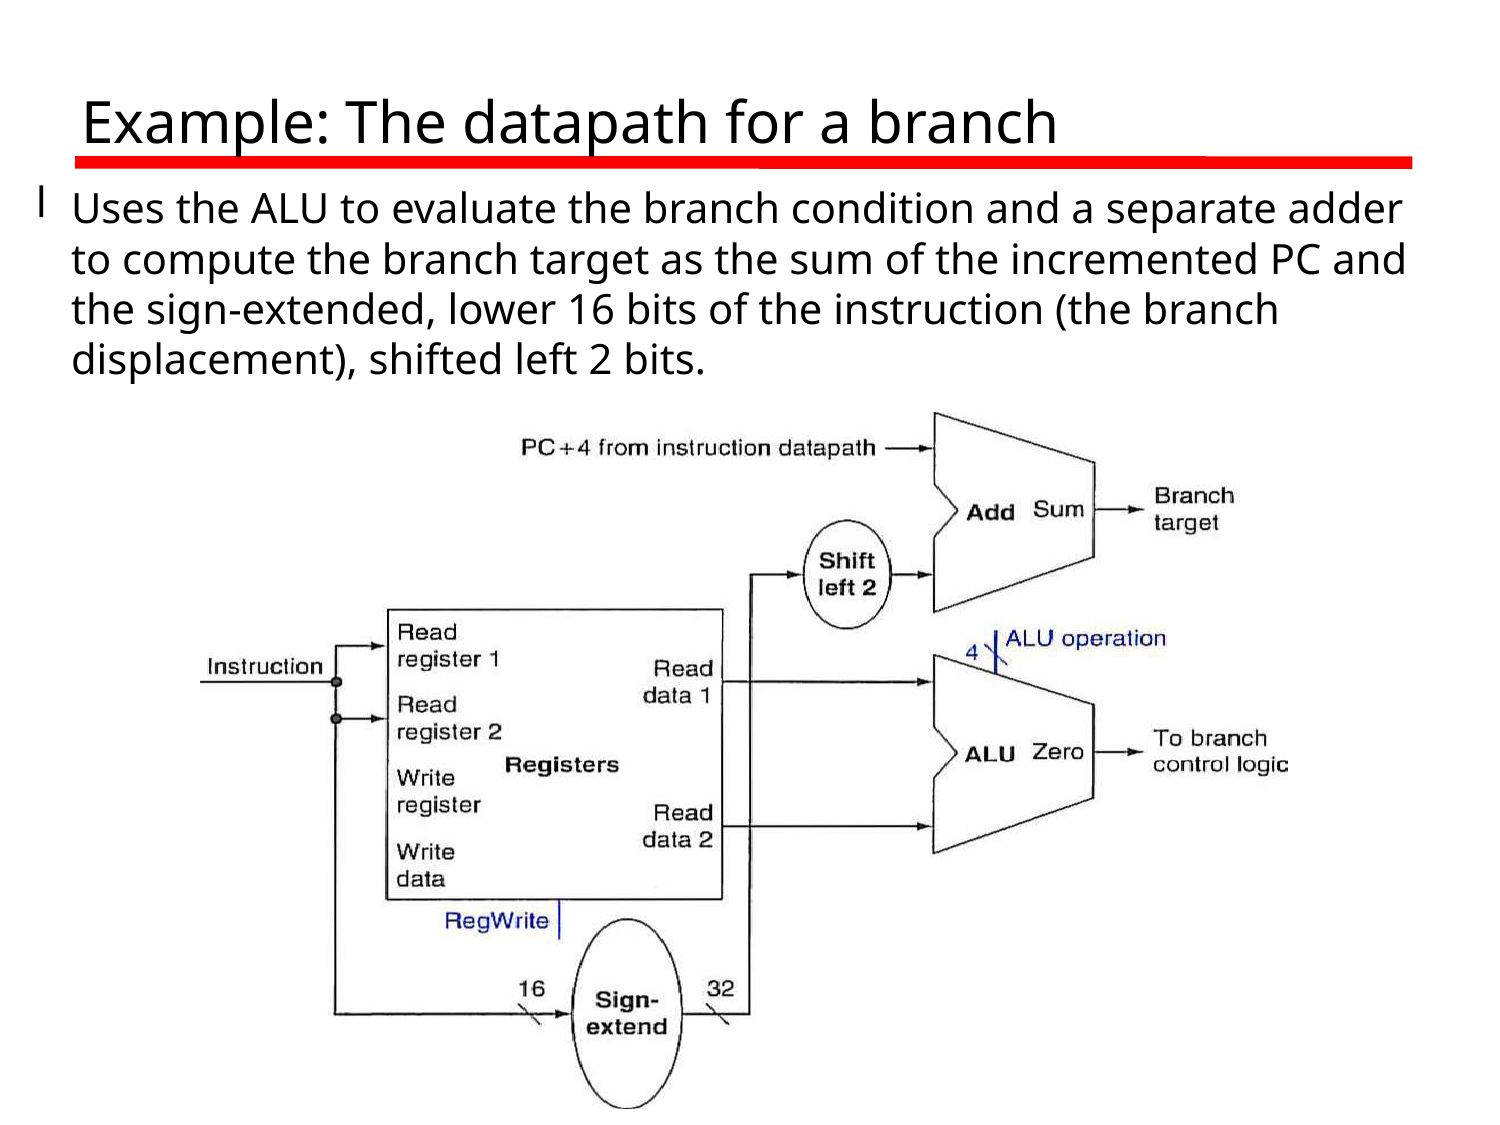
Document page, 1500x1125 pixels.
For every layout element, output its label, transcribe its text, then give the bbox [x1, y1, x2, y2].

text_box Example: The datapath for a branch [66, 24, 1413, 163]
picture [199, 412, 1288, 1109]
text_box Uses the ALU to evaluate the branch condition and a separate adder to compute the branch target as the sum of the incremented PC and the sign-extended, lower 16 bits of the instruction (the branch displacement), shifted left 2 bits. [20, 174, 1438, 1100]
